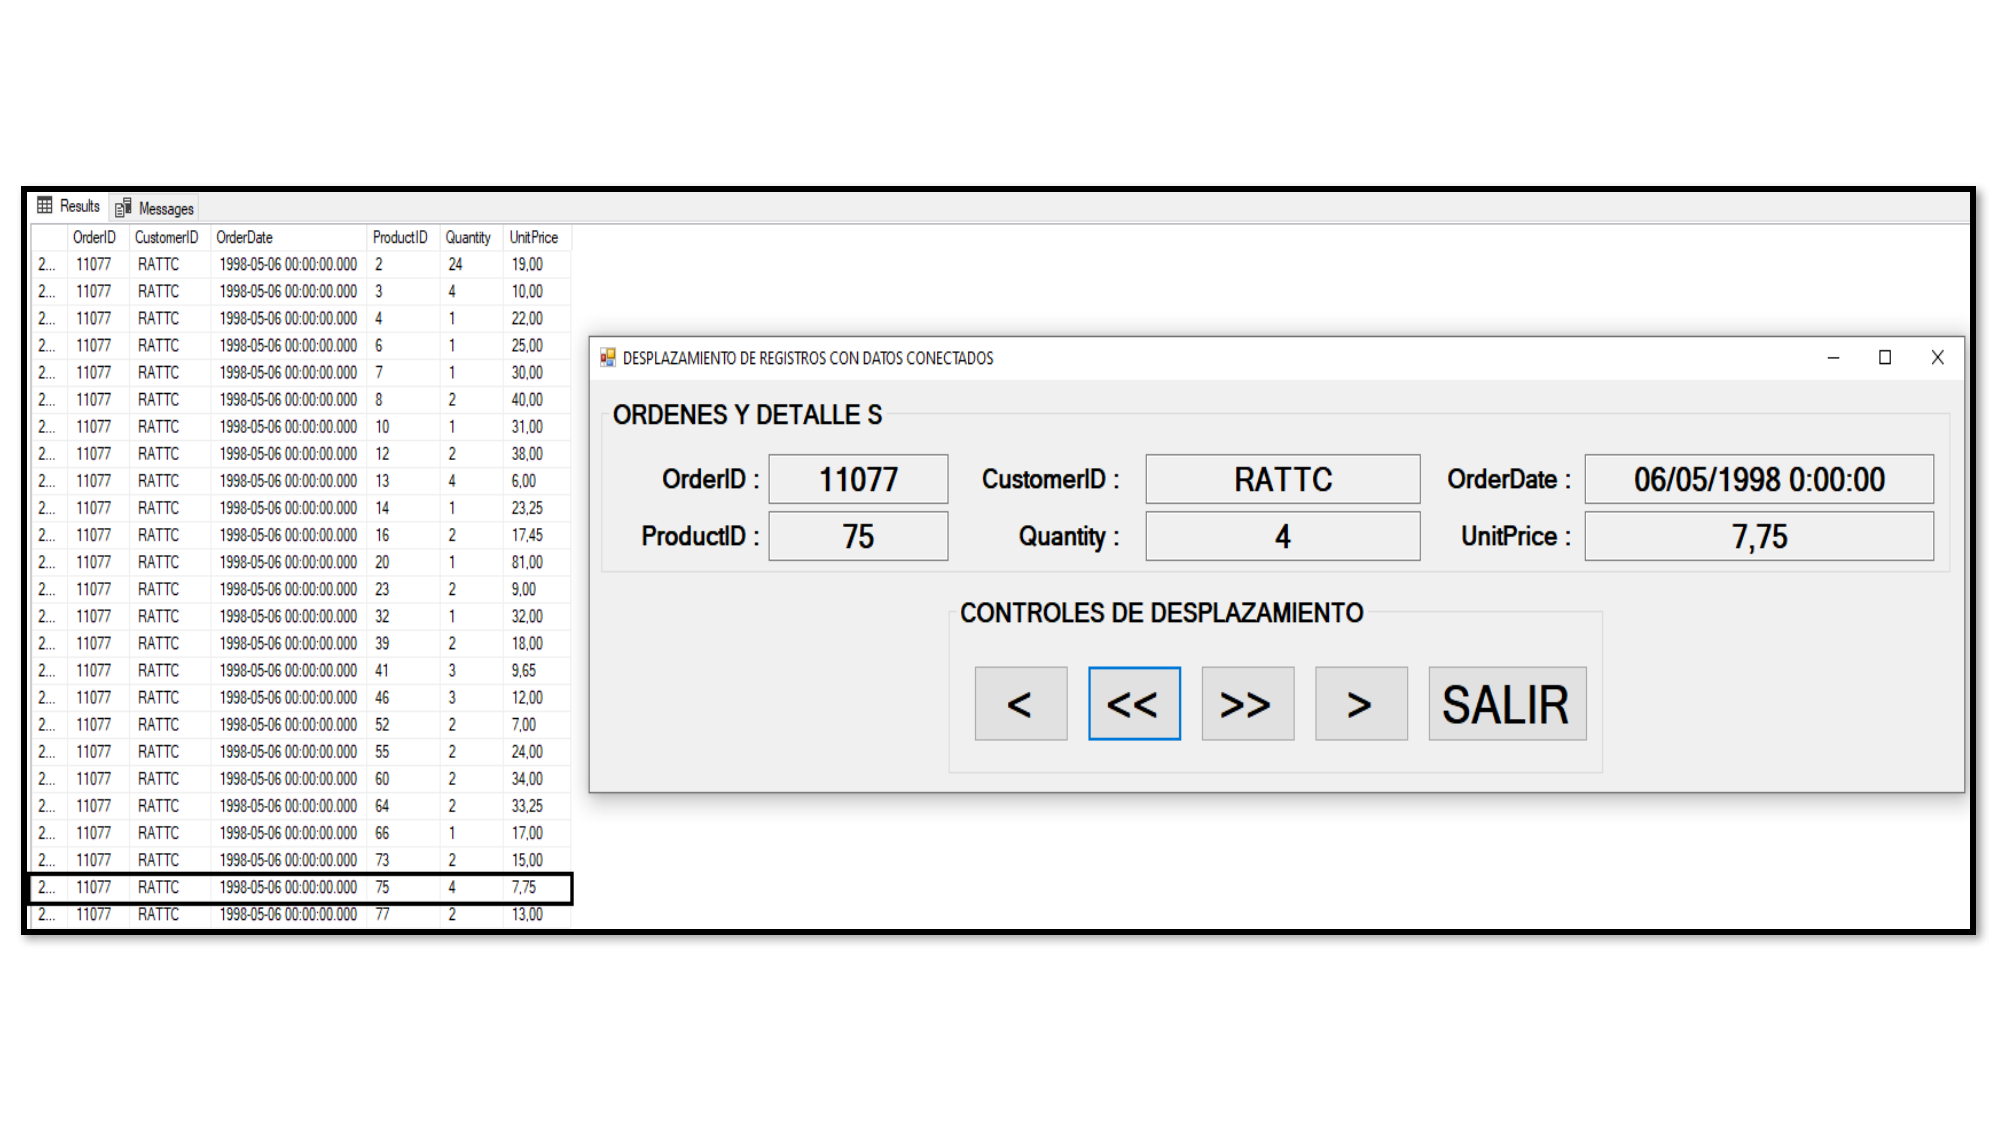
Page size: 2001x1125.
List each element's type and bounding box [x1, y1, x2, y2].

picture [27, 192, 1970, 929]
